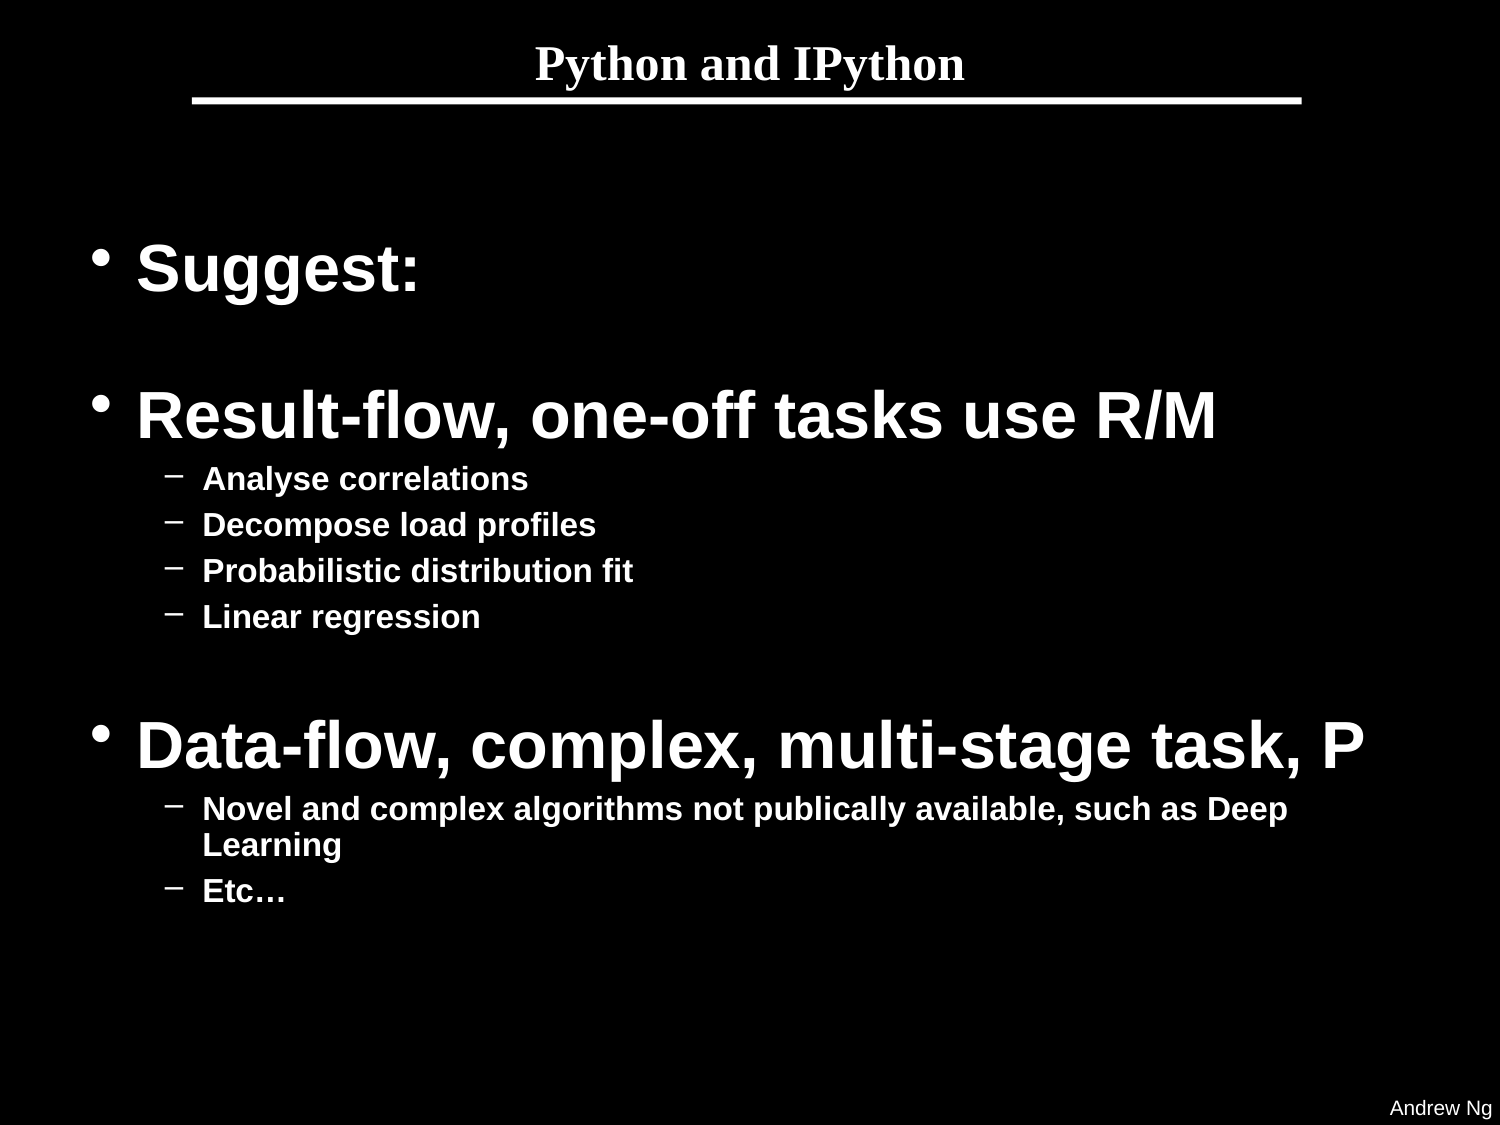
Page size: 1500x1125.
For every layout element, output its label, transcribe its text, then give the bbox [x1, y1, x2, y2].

list Suggest: Result-flow, one-off tasks use R/M Analyse correlations Decompose load profiles Probabilistic distribution fit Linear regression Data-flow, complex, multi-stage task, P Novel and complex algorithms not publically available, such as Deep Learning Etc… [75, 217, 1425, 1092]
title Python and IPython [225, 35, 1275, 86]
